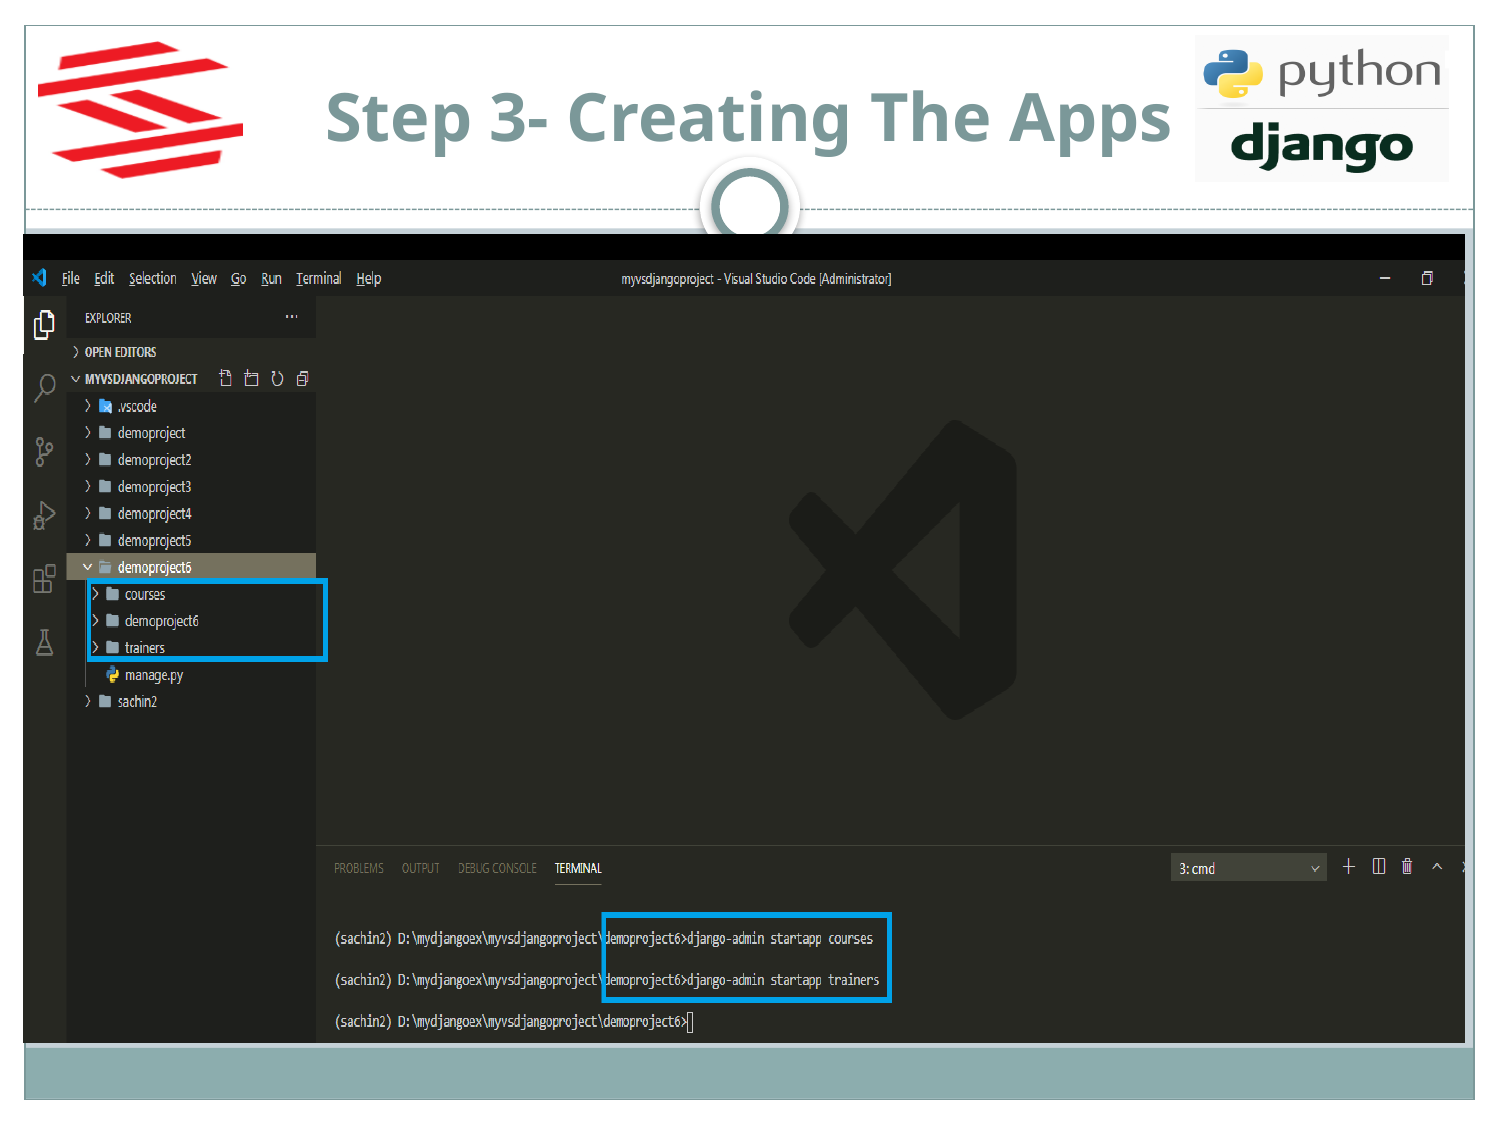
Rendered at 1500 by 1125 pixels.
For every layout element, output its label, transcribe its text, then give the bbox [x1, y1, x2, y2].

list [41, 1043, 1471, 1125]
title Step 3- Creating The Apps [237, 37, 1190, 162]
picture [37, 40, 243, 185]
picture [23, 234, 1466, 1044]
picture [1195, 34, 1449, 183]
